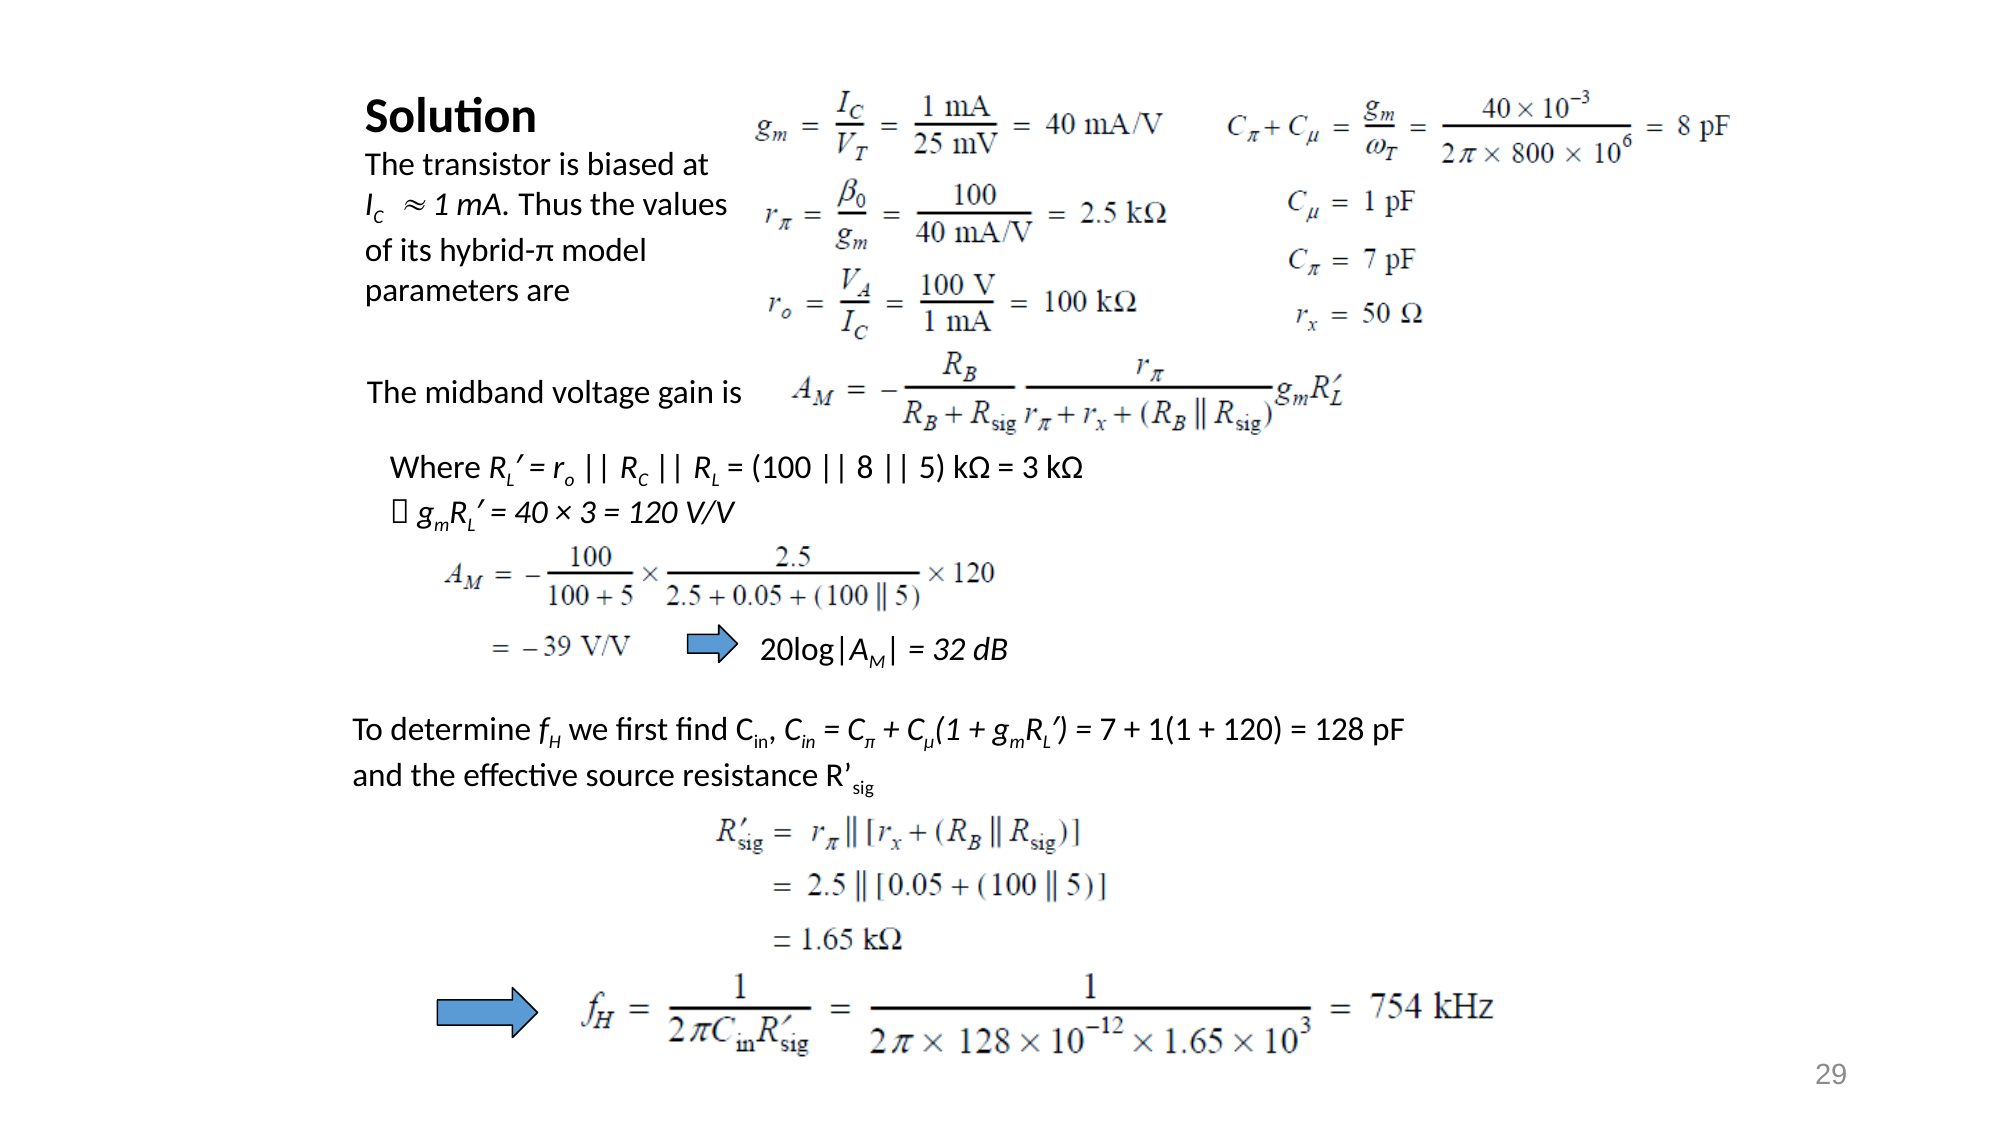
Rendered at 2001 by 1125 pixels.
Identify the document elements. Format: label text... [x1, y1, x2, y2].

text_box Where RL′ = ro || RC || RL = (100 || 8 || 5) kΩ = 3 kΩ  gmRL′ = 40 × 3 = 120 V/V [374, 437, 1138, 543]
text_box The midband voltage gain is [351, 362, 758, 418]
picture [712, 803, 1113, 957]
text_box Solution The transistor is biased at IC  1 mA. Thus the values of its hybrid-π model parameters are [350, 75, 750, 315]
picture [787, 349, 1349, 438]
text_box 20log|AM| = 32 dB [744, 619, 1023, 680]
picture [437, 537, 1000, 664]
text_box [437, 987, 538, 1038]
picture [749, 87, 1178, 346]
slide_number 29 [1412, 1042, 1863, 1103]
picture [574, 962, 1498, 1066]
picture [1221, 81, 1738, 336]
text_box To determine fH we first find Cin, Cin = Cπ + Cμ(1 + gmRL′) = 7 + 1(1 + 120) = 128 pF and the effective source resistance R’sig [337, 699, 1588, 806]
